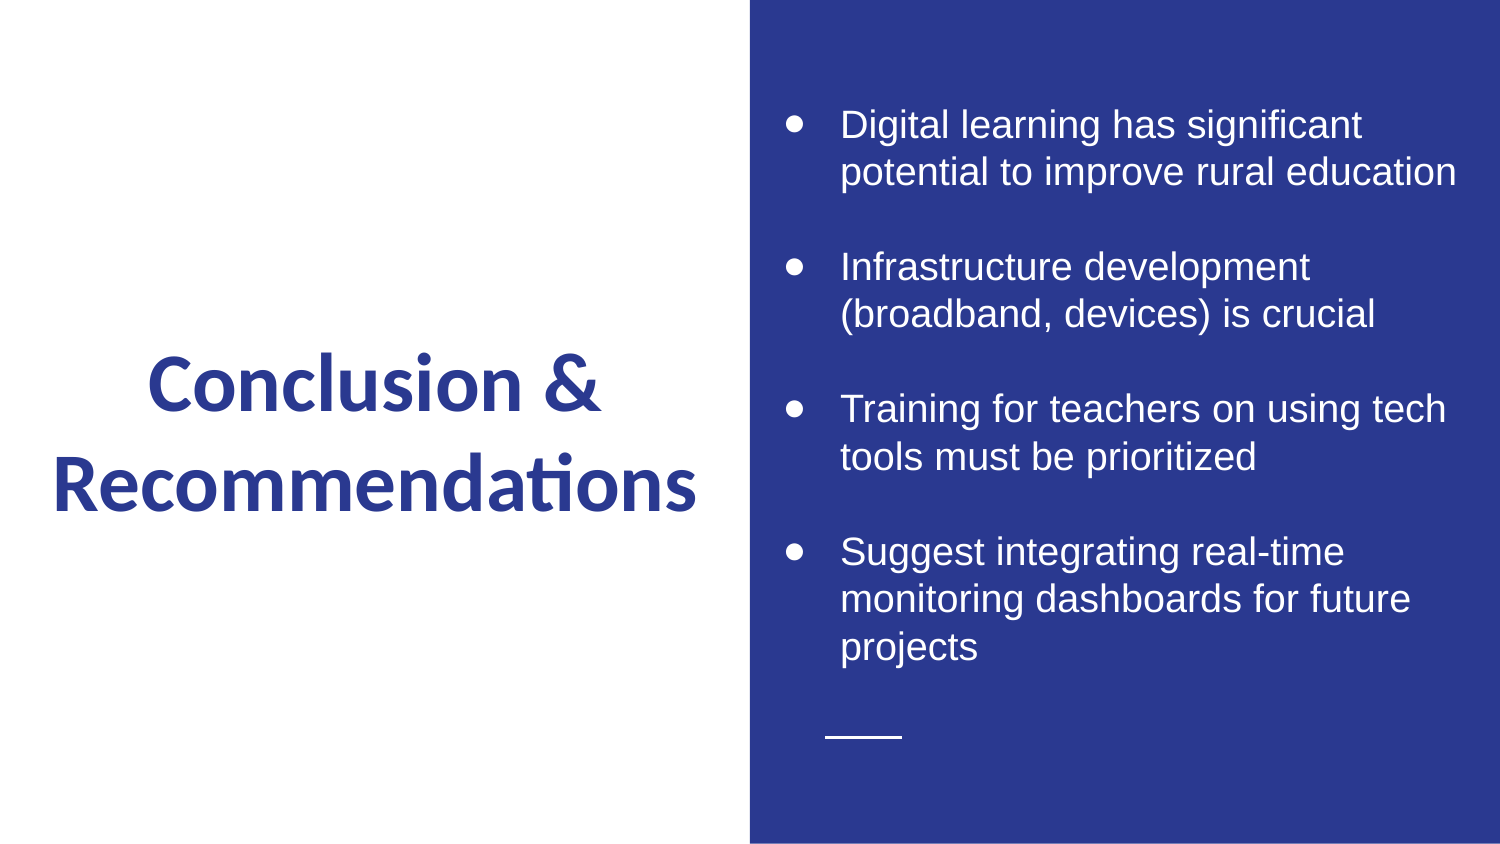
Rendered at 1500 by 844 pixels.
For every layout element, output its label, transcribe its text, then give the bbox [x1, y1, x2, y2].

title Conclusion & Recommendations [35, 286, 716, 544]
subtitle Digital learning has significant potential to improve rural education Infrastructure development (broadband, devices) is crucial Training for teachers on using tech tools must be prioritized Suggest integrating real-time monitoring dashboards for future projects [750, 83, 1483, 703]
